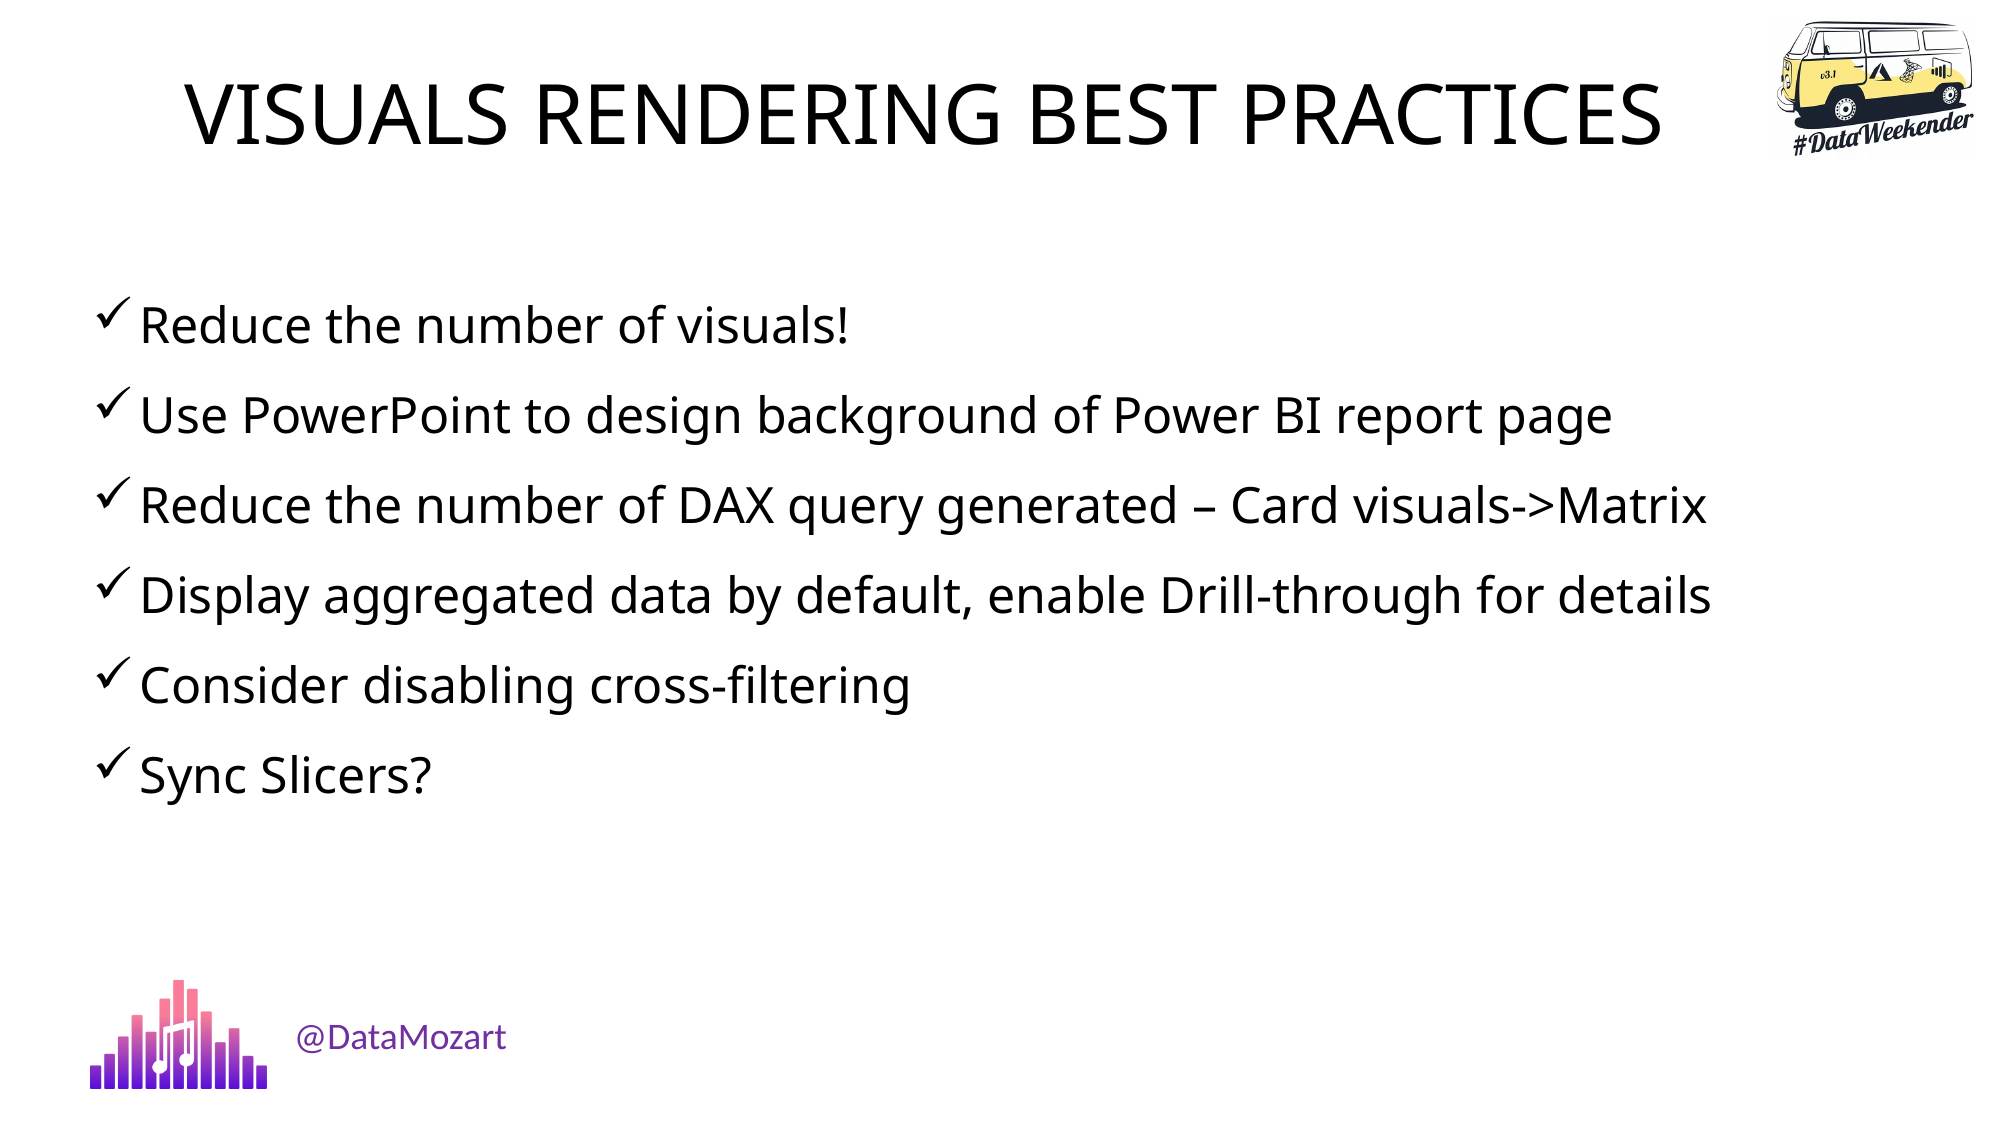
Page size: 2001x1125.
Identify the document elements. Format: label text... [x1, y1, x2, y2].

text_box @DataMozart [279, 1004, 522, 1065]
text_box Reduce the number of visuals! Use PowerPoint to design background of Power BI report page Reduce the number of DAX query generated – Card visuals->Matrix Display aggregated data by default, enable Drill-through for details Consider disabling cross-filtering Sync Slicers? [78, 256, 1960, 812]
picture [1772, 17, 1976, 160]
picture [90, 980, 267, 1089]
text_box VISUALS RENDERING BEST PRACTICES [169, 53, 1681, 169]
